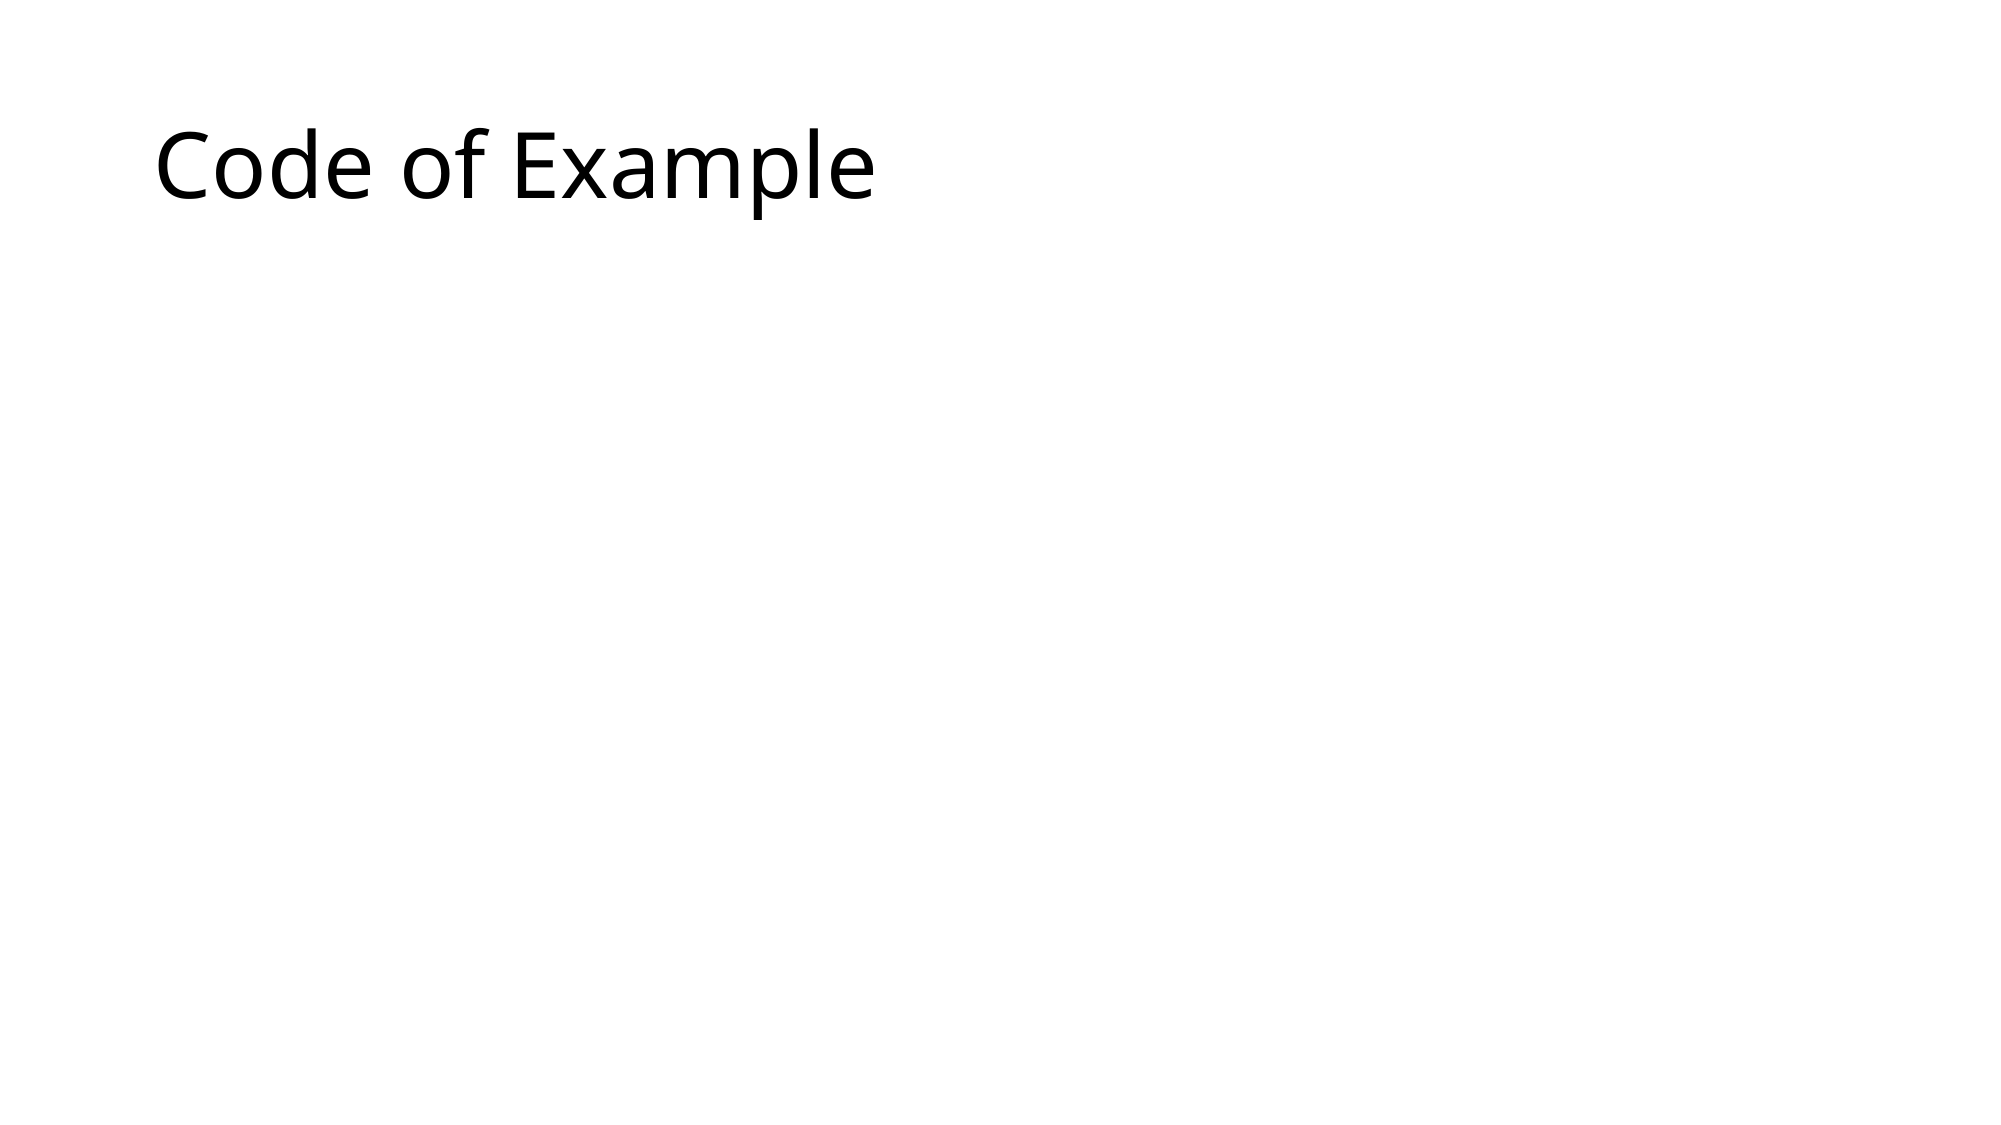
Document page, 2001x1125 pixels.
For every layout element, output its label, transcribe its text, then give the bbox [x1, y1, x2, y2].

title Code of Example [138, 60, 1864, 278]
